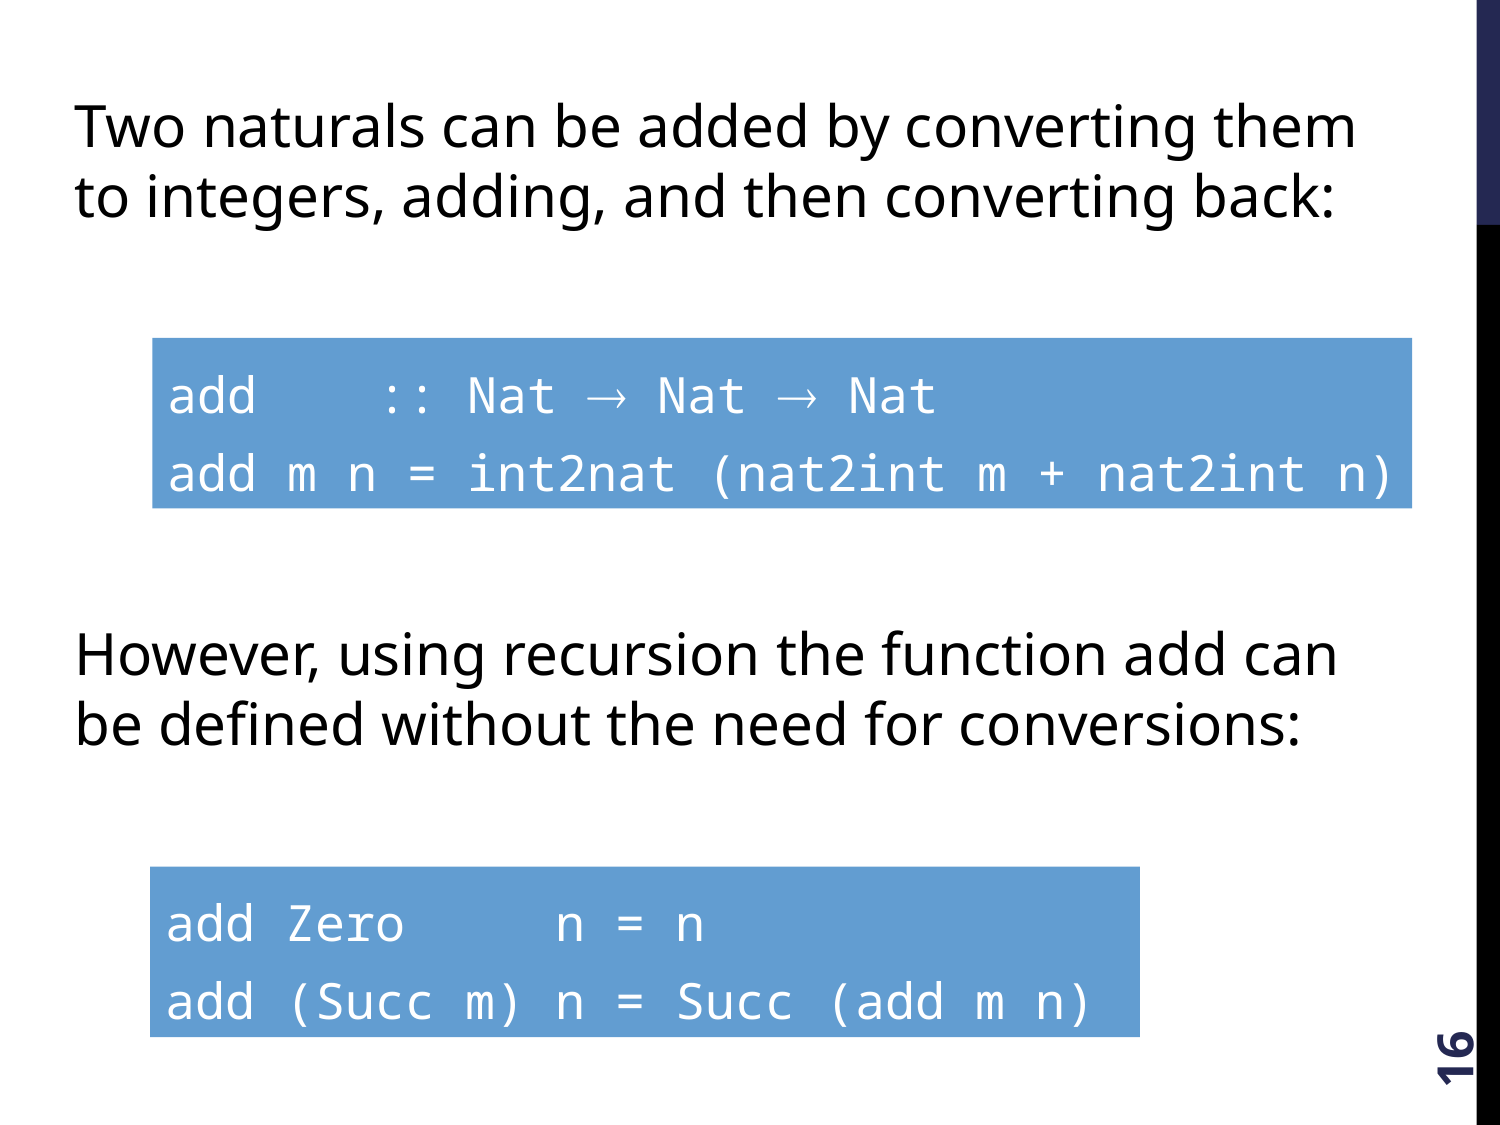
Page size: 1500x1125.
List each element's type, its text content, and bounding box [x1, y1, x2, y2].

slide_number 15 [1427, 887, 1488, 1104]
text_box add :: Nat  Nat  Nat add m n = int2nat (nat2int m + nat2int n) [152, 337, 1413, 509]
text_box Two naturals can be added by converting them to integers, adding, and then converting back: [59, 81, 1387, 237]
text_box add Zero n = n add (Succ m) n = Succ (add m n) [150, 866, 1140, 1038]
text_box However, using recursion the function add can be defined without the need for conversions: [59, 610, 1387, 765]
